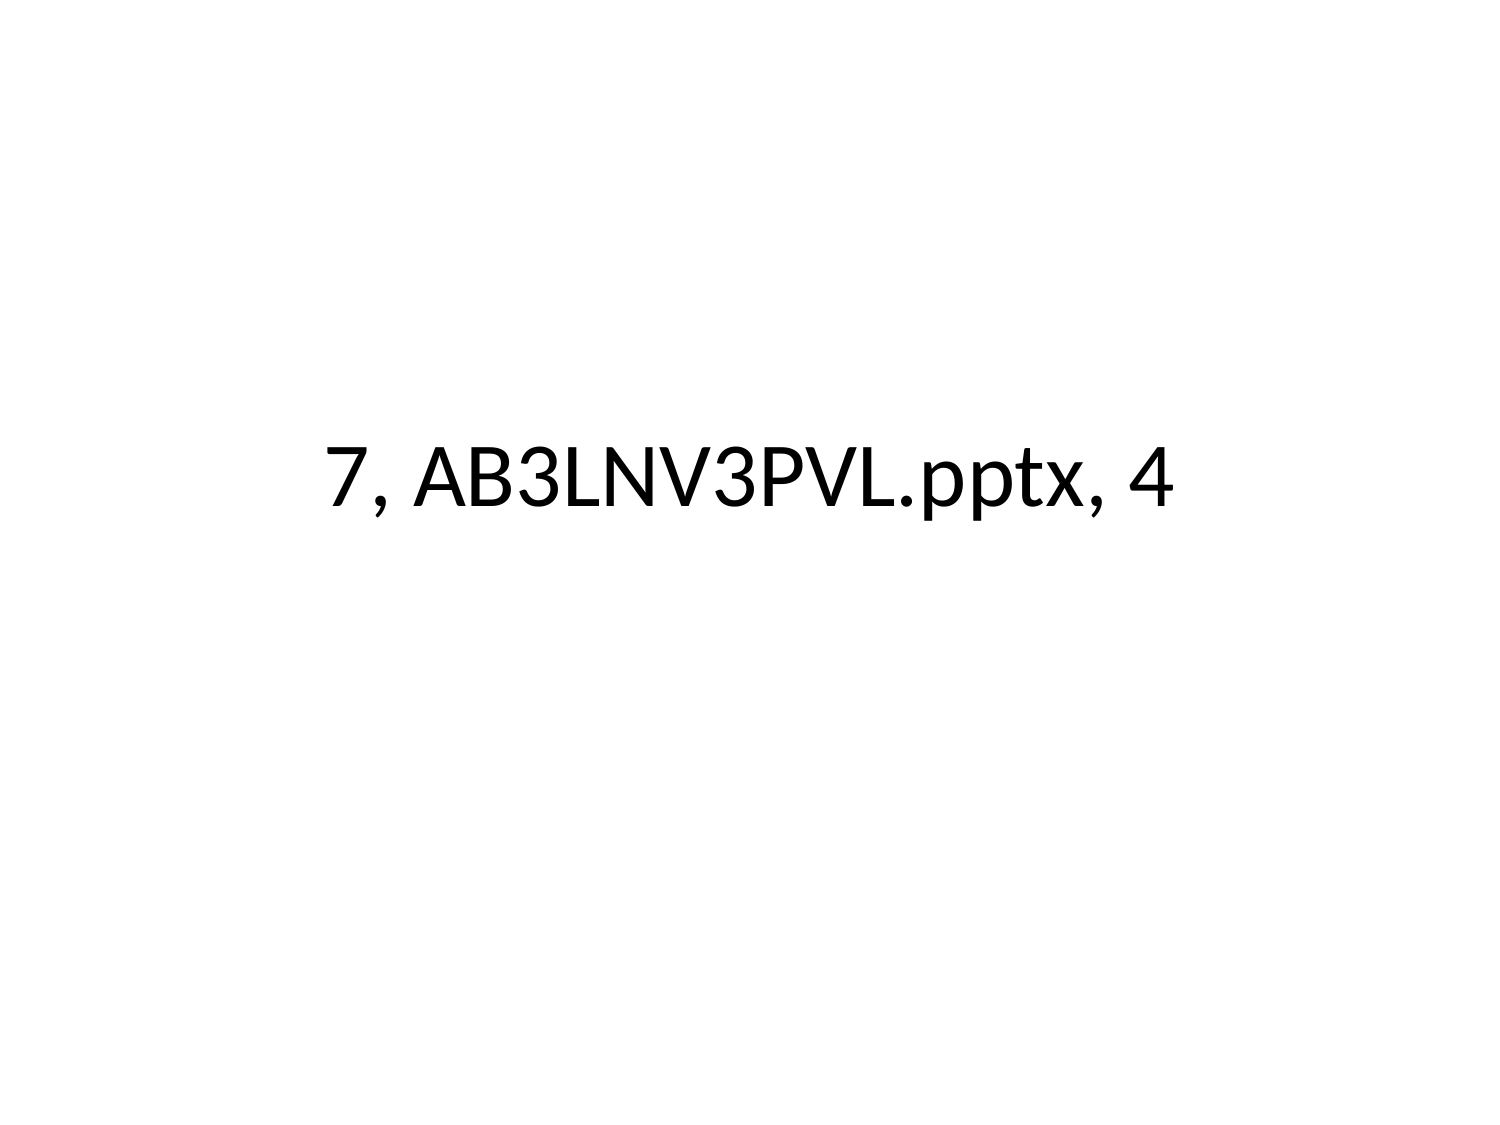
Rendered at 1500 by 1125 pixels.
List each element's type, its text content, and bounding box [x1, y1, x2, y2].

title 7, AB3LNV3PVL.pptx, 4 [112, 349, 1388, 591]
